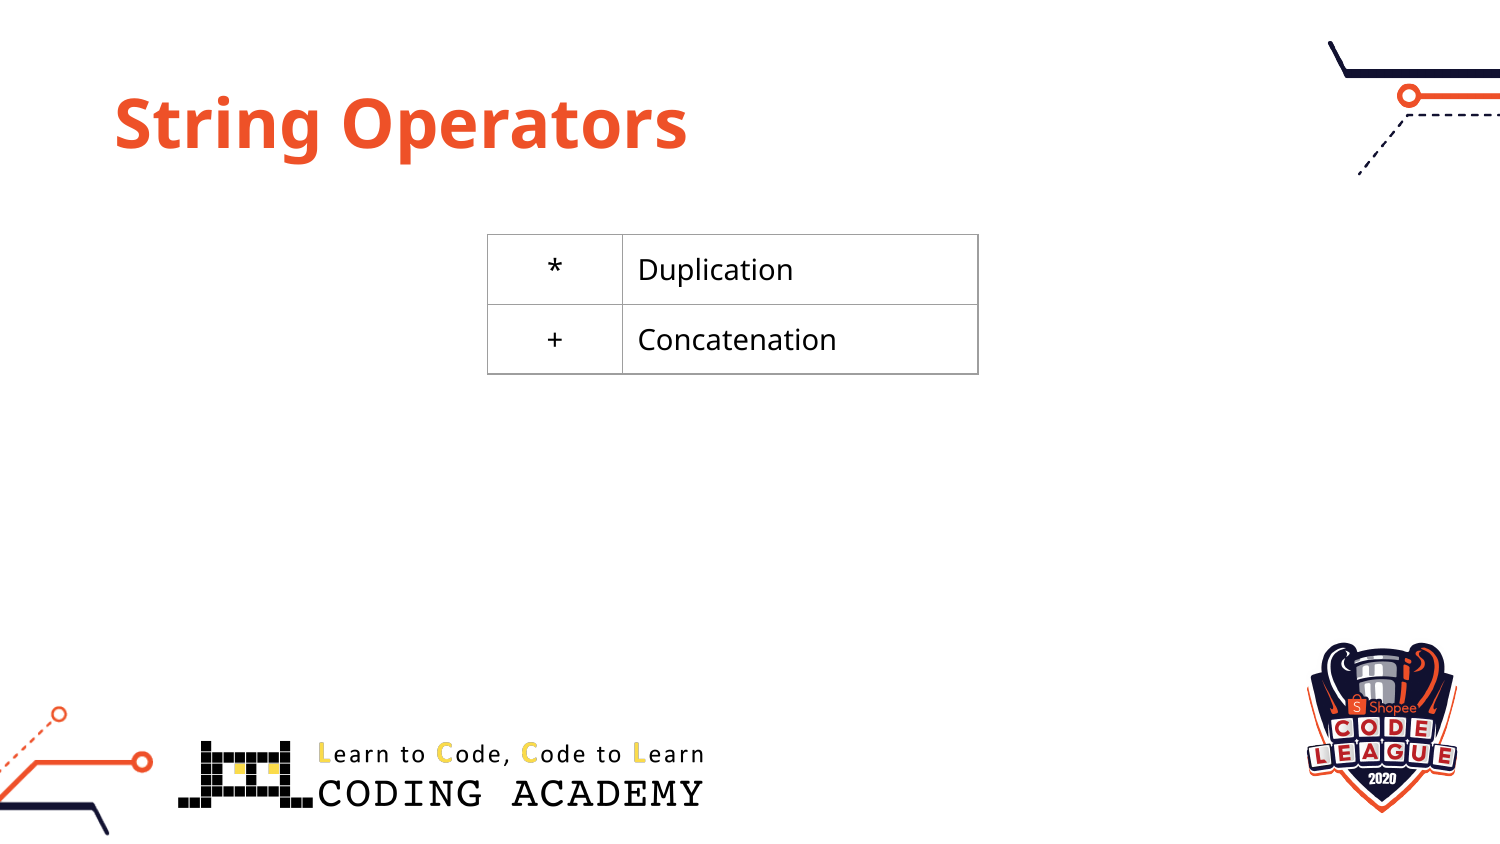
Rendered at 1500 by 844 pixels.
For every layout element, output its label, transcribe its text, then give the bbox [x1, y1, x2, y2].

table_cell Concatenation [623, 305, 977, 373]
table_cell + [488, 305, 622, 373]
table_header Duplication [623, 235, 977, 304]
picture [1286, 24, 1500, 195]
picture [1294, 629, 1470, 821]
table_header * [488, 235, 622, 304]
title String Operators [103, 44, 1397, 208]
picture [0, 623, 726, 844]
